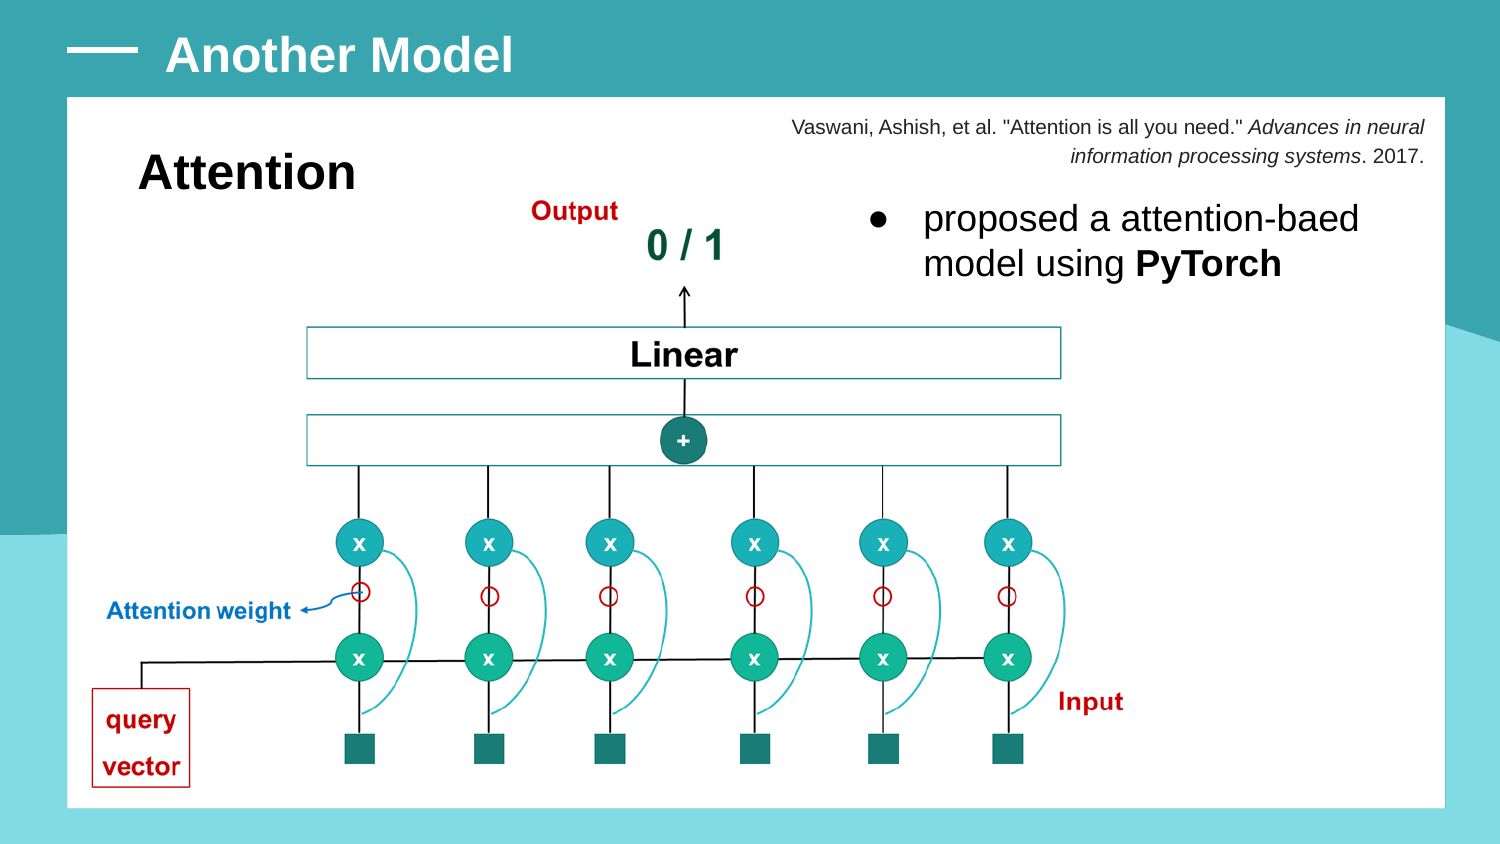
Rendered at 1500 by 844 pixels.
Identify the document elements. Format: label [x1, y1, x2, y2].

text_box [0, 0, 1500, 844]
picture [86, 179, 1281, 798]
